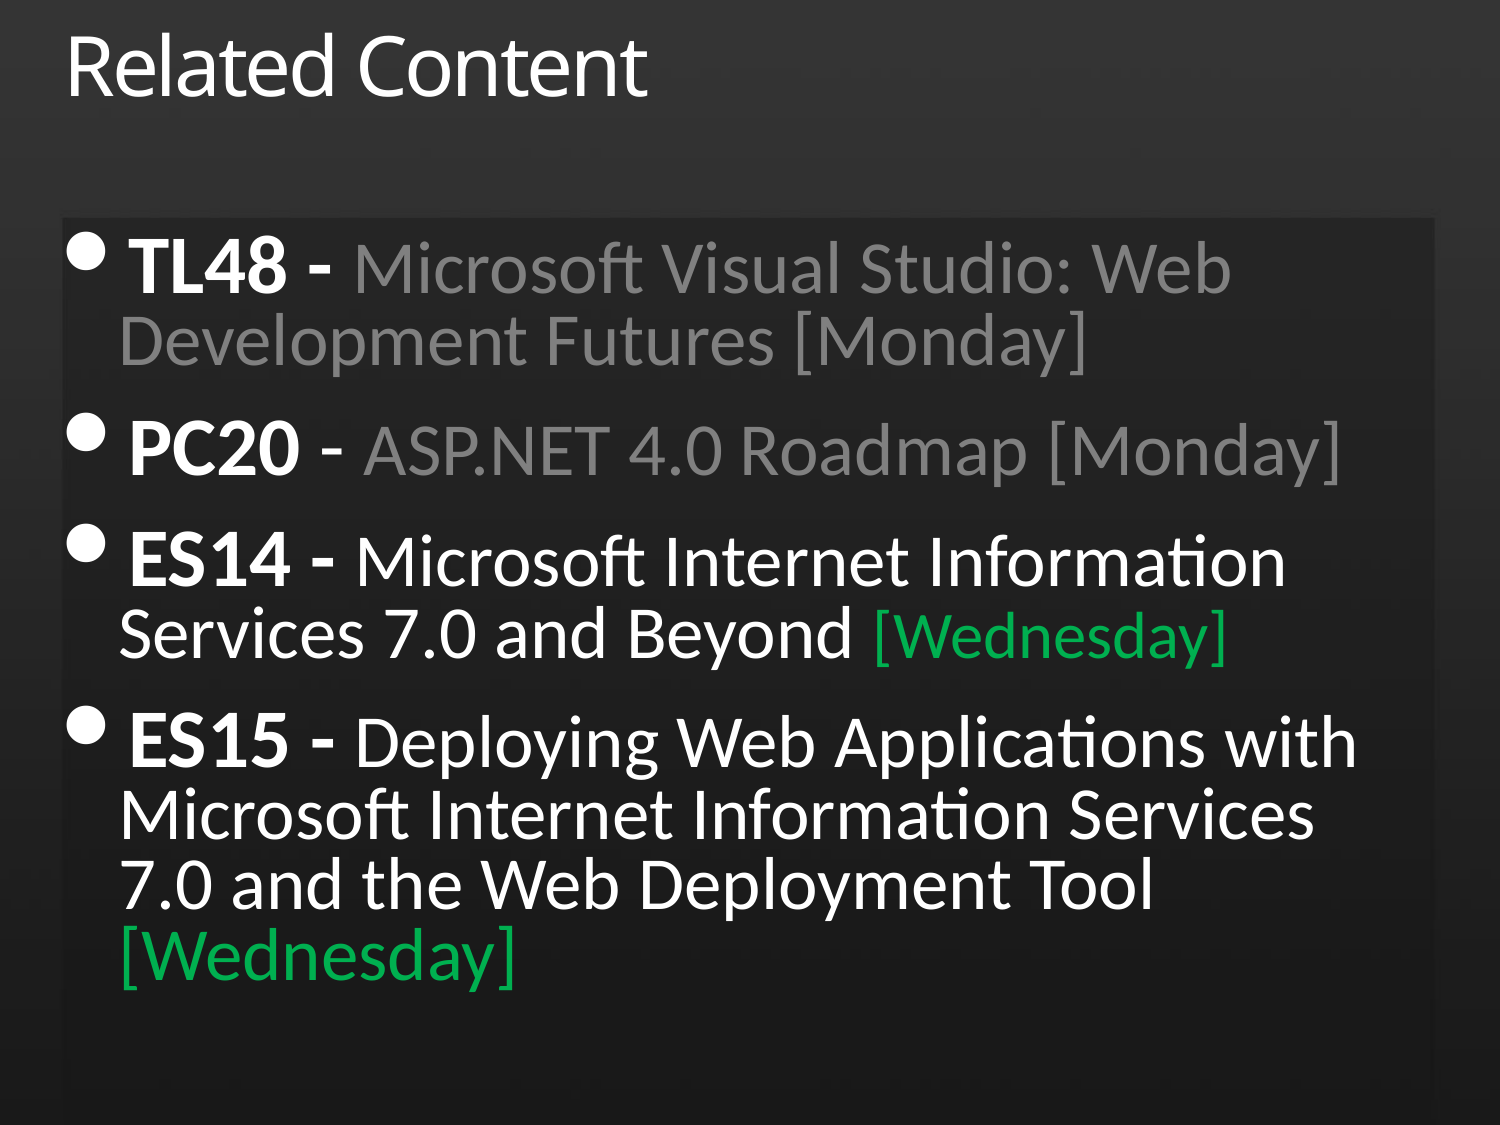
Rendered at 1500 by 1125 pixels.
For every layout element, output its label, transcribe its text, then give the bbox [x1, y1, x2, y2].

list TL48 - Microsoft Visual Studio: Web Development Futures [Monday] PC20 - ASP.NET 4.0 Roadmap [Monday] ES14 - Microsoft Internet Information Services 7.0 and Beyond [Wednesday] ES15 - Deploying Web Applications with Microsoft Internet Information Services 7.0 and the Web Deployment Tool [Wednesday] [53, 231, 1430, 1007]
title Related Content [63, 24, 1438, 116]
picture [0, 0, 1500, 1125]
